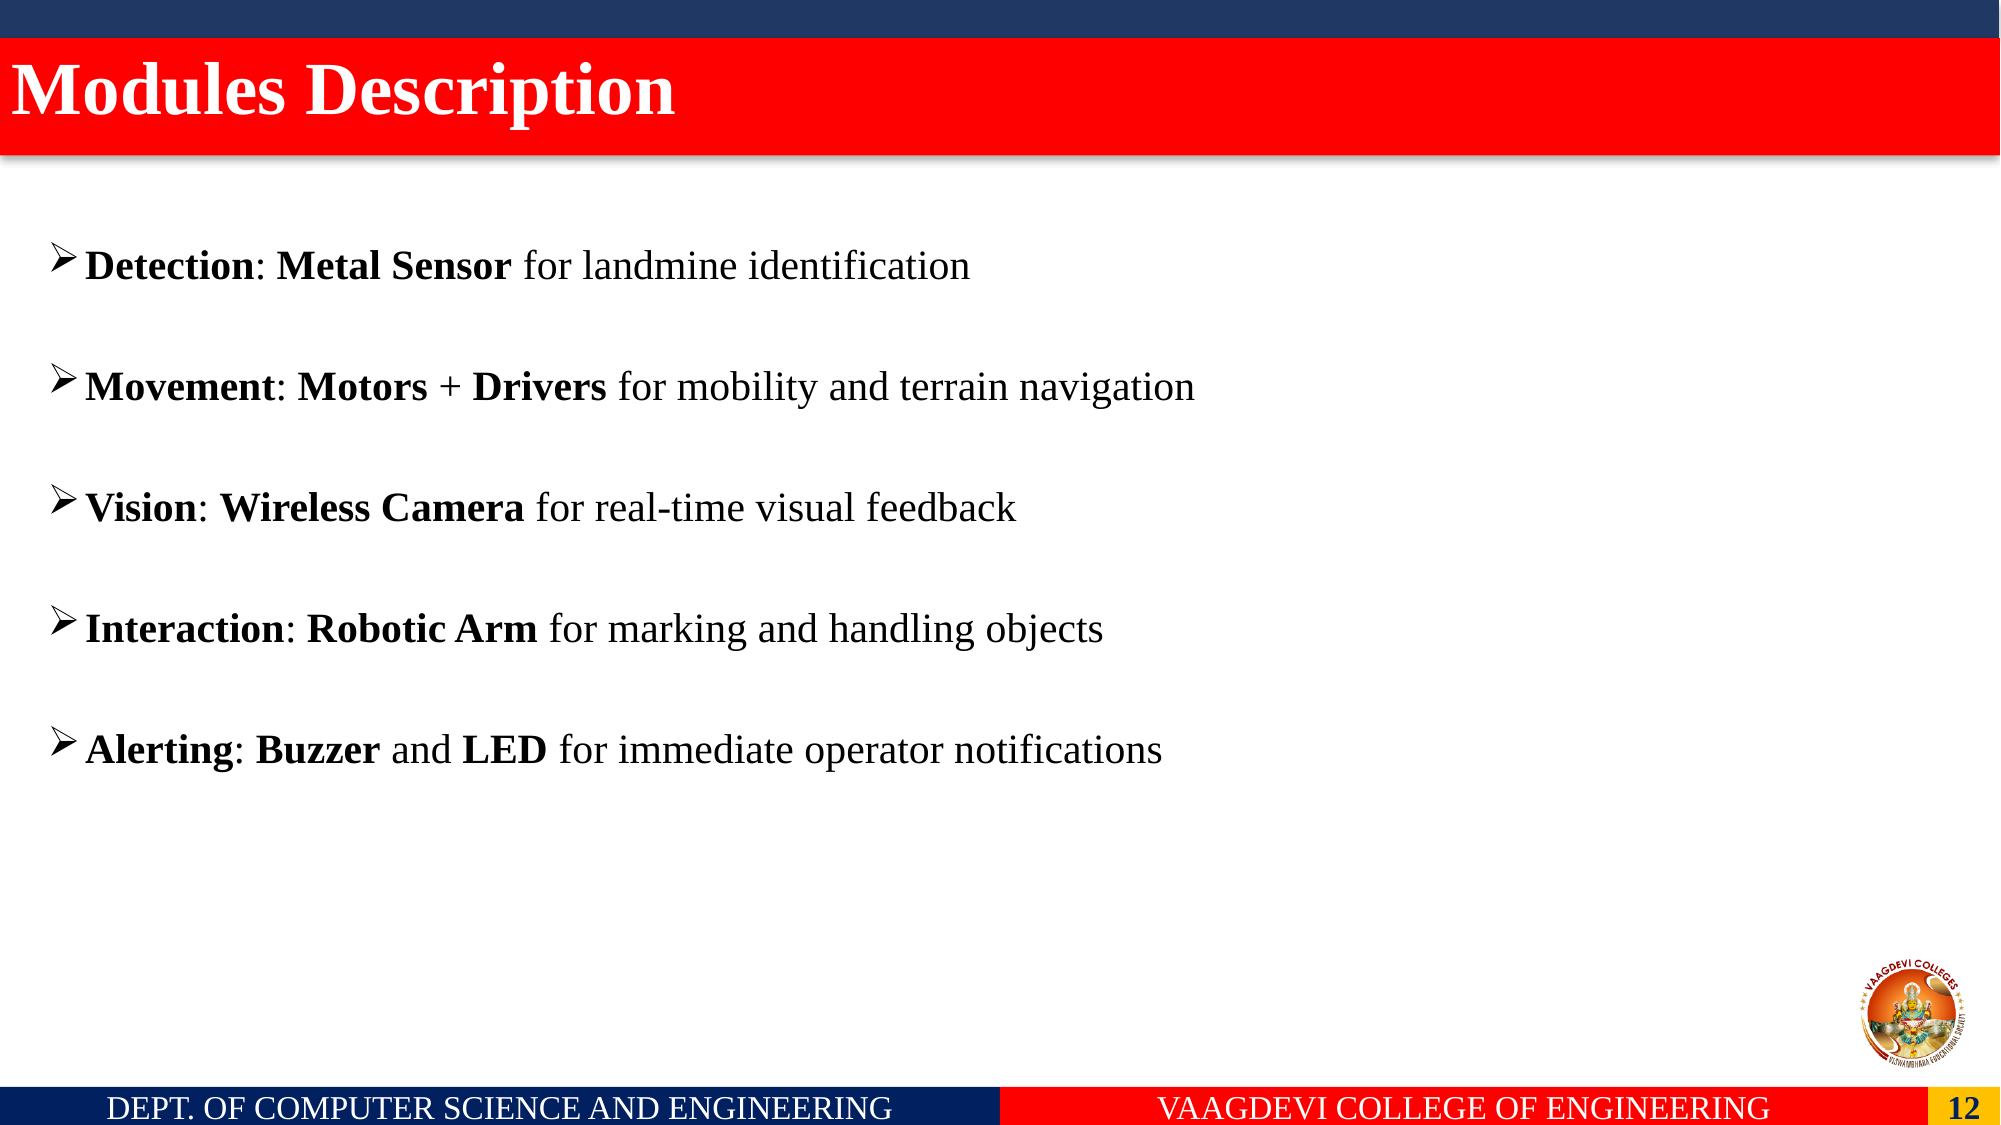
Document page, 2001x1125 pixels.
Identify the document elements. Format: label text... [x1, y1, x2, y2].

list Detection: Metal Sensor for landmine identification Movement: Motors + Drivers for mobility and terrain navigation Vision: Wireless Camera for real-time visual feedback Interaction: Robotic Arm for marking and handling objects Alerting: Buzzer and LED for immediate operator notifications [32, 179, 1965, 1065]
picture [1859, 950, 1968, 1076]
title Modules Description [0, 38, 2000, 156]
